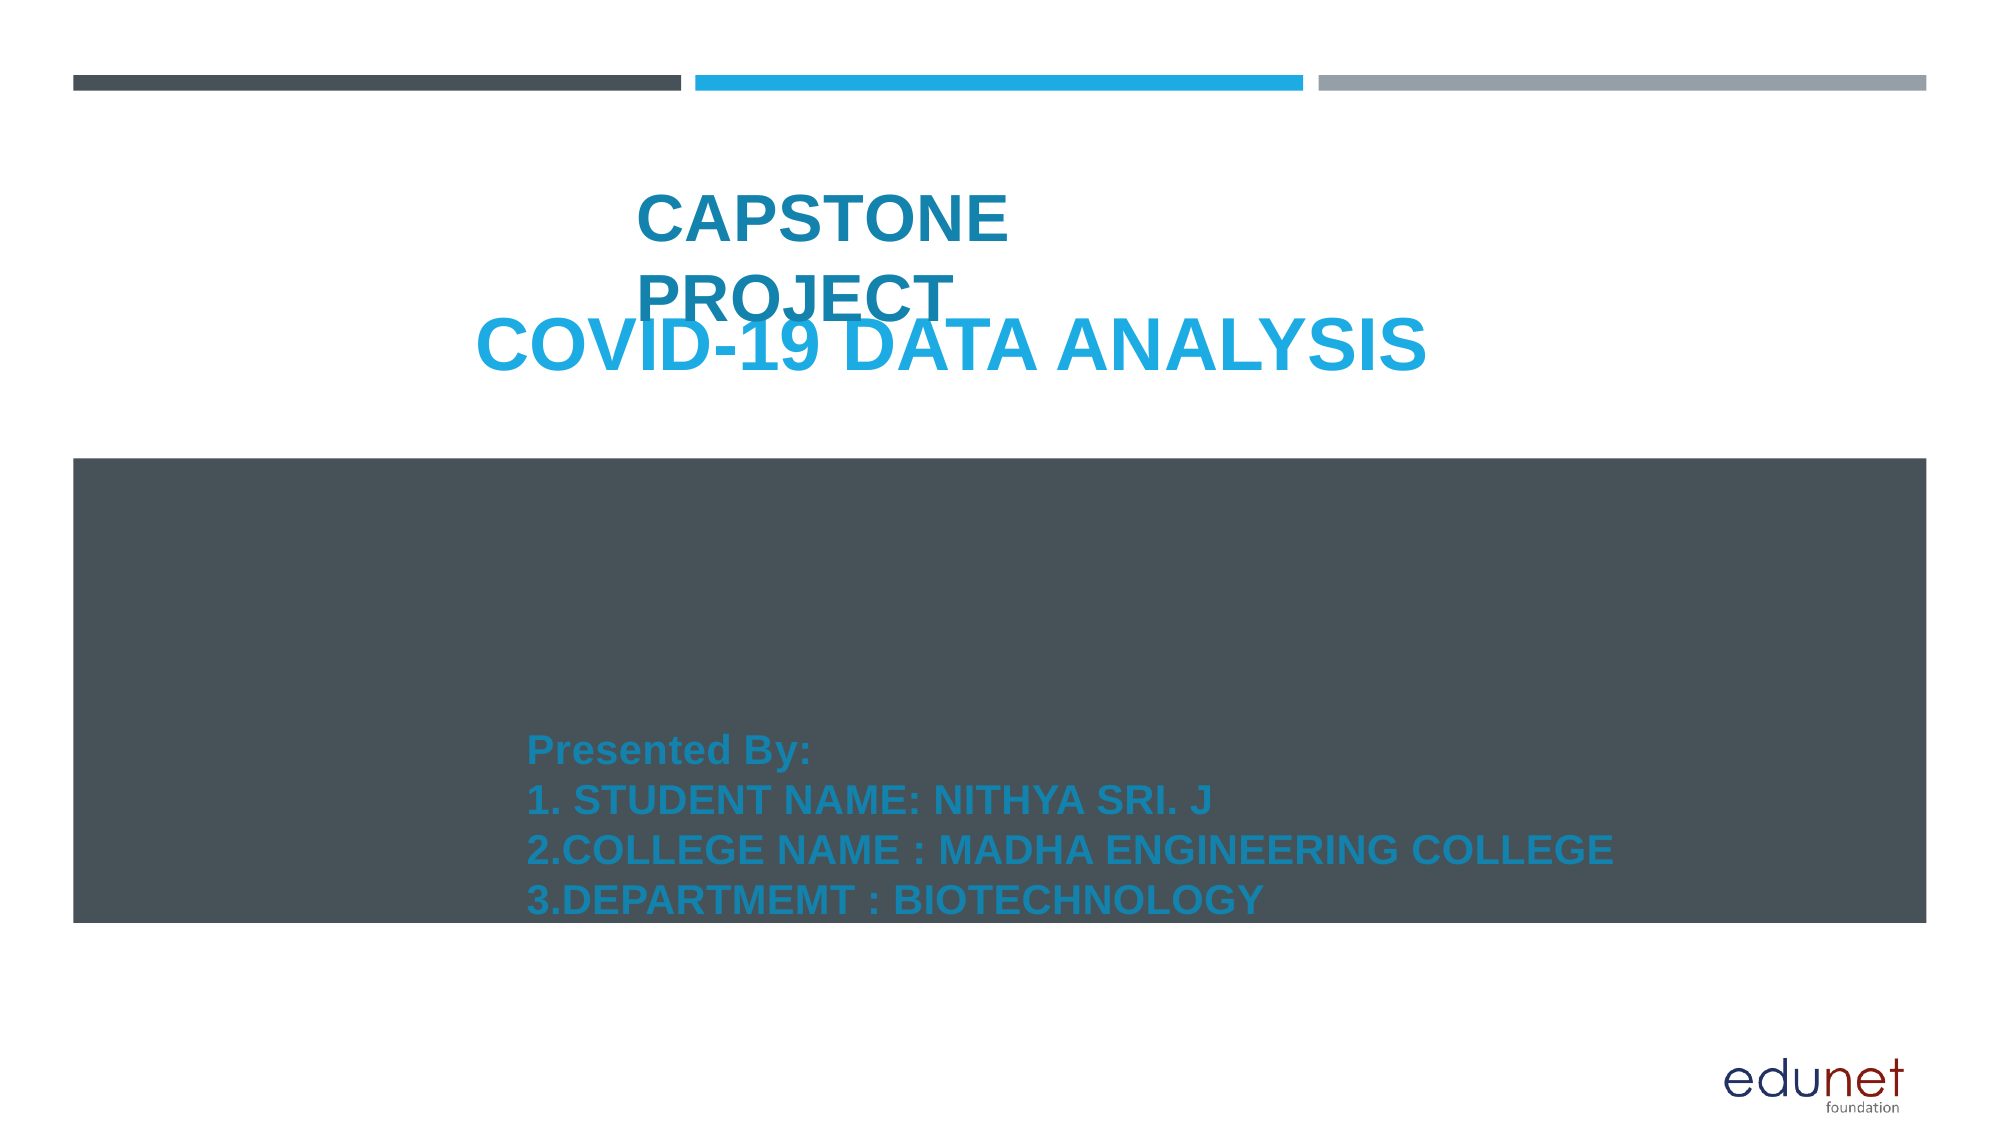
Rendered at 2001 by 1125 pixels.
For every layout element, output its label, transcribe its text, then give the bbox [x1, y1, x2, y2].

text_box Presented By: 1. STUDENT NAME: NITHYA SRI. J 2.COLLEGE NAME : MADHA ENGINEERING COLLEGE 3.DEPARTMEMT : BIOTECHNOLOGY [73, 458, 1927, 923]
text_box COVID-19 DATA ANALYSIS [473, 293, 1503, 386]
picture [1724, 1057, 1904, 1113]
title CAPSTONE PROJECT [634, 172, 1345, 363]
